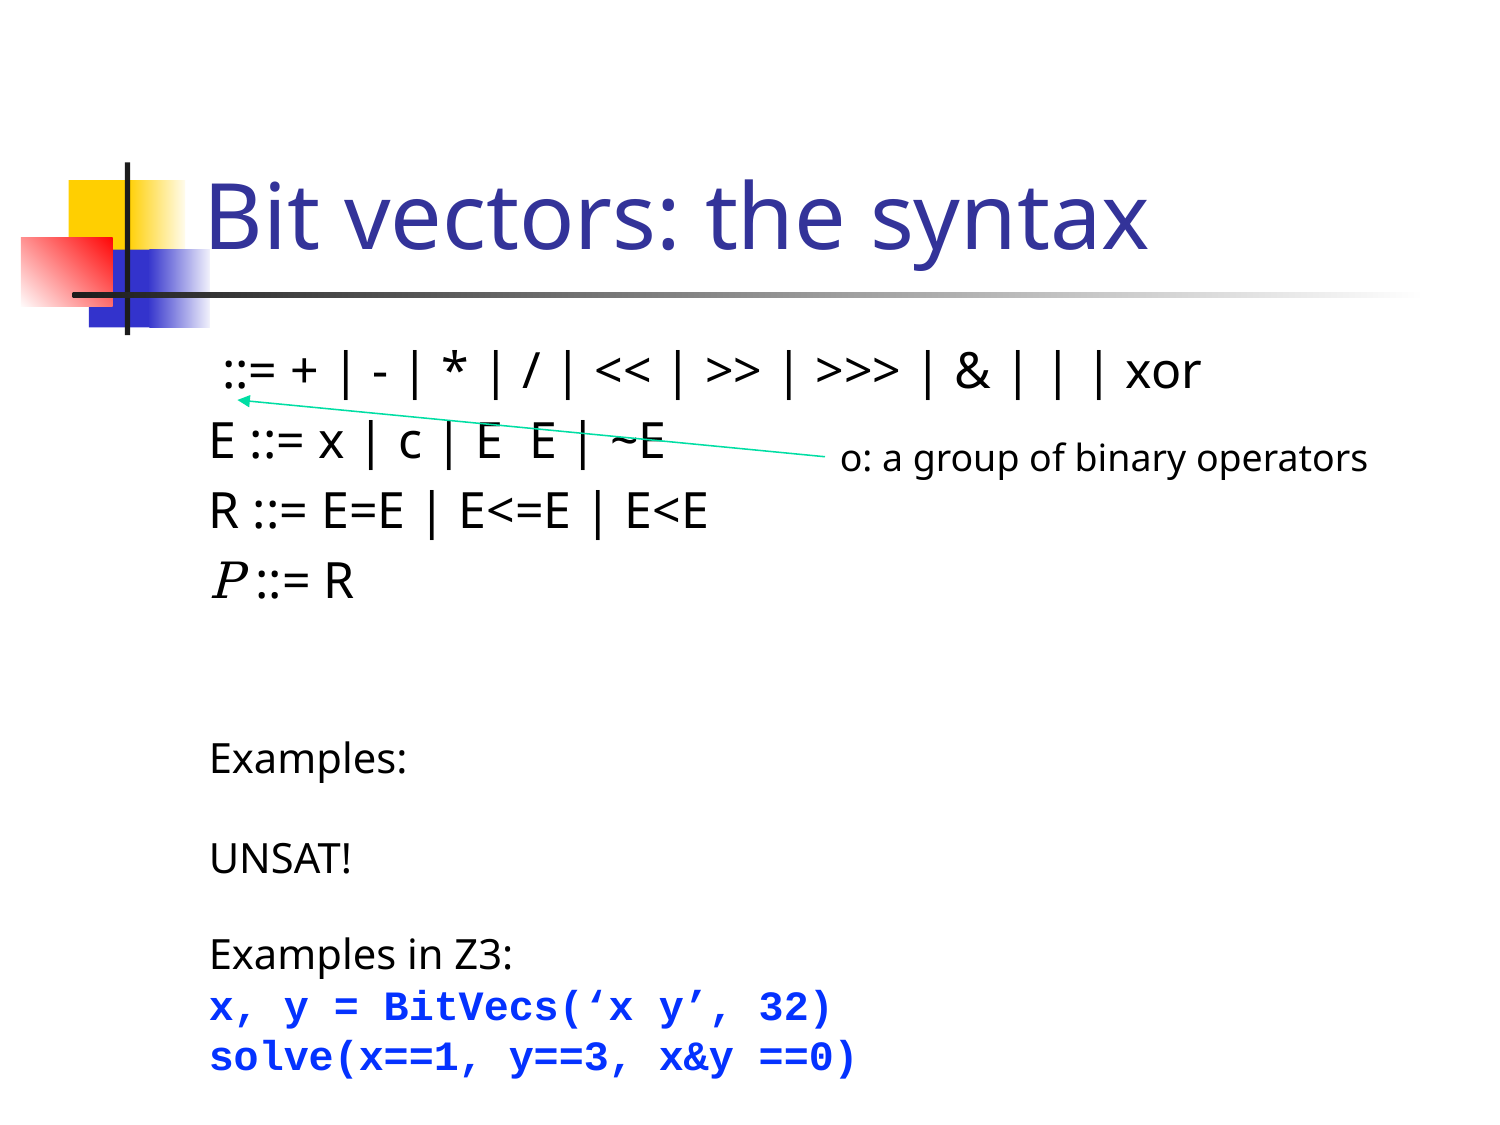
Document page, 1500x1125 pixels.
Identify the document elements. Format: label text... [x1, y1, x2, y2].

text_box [237, 399, 826, 458]
title Bit vectors: the syntax [188, 35, 1468, 275]
text_box o: a group of binary operators [824, 426, 1468, 487]
text_box Examples in Z3: x, y = BitVecs(‘x y’, 32) solve(x==1, y==3, x&y ==0) [193, 920, 1238, 1086]
